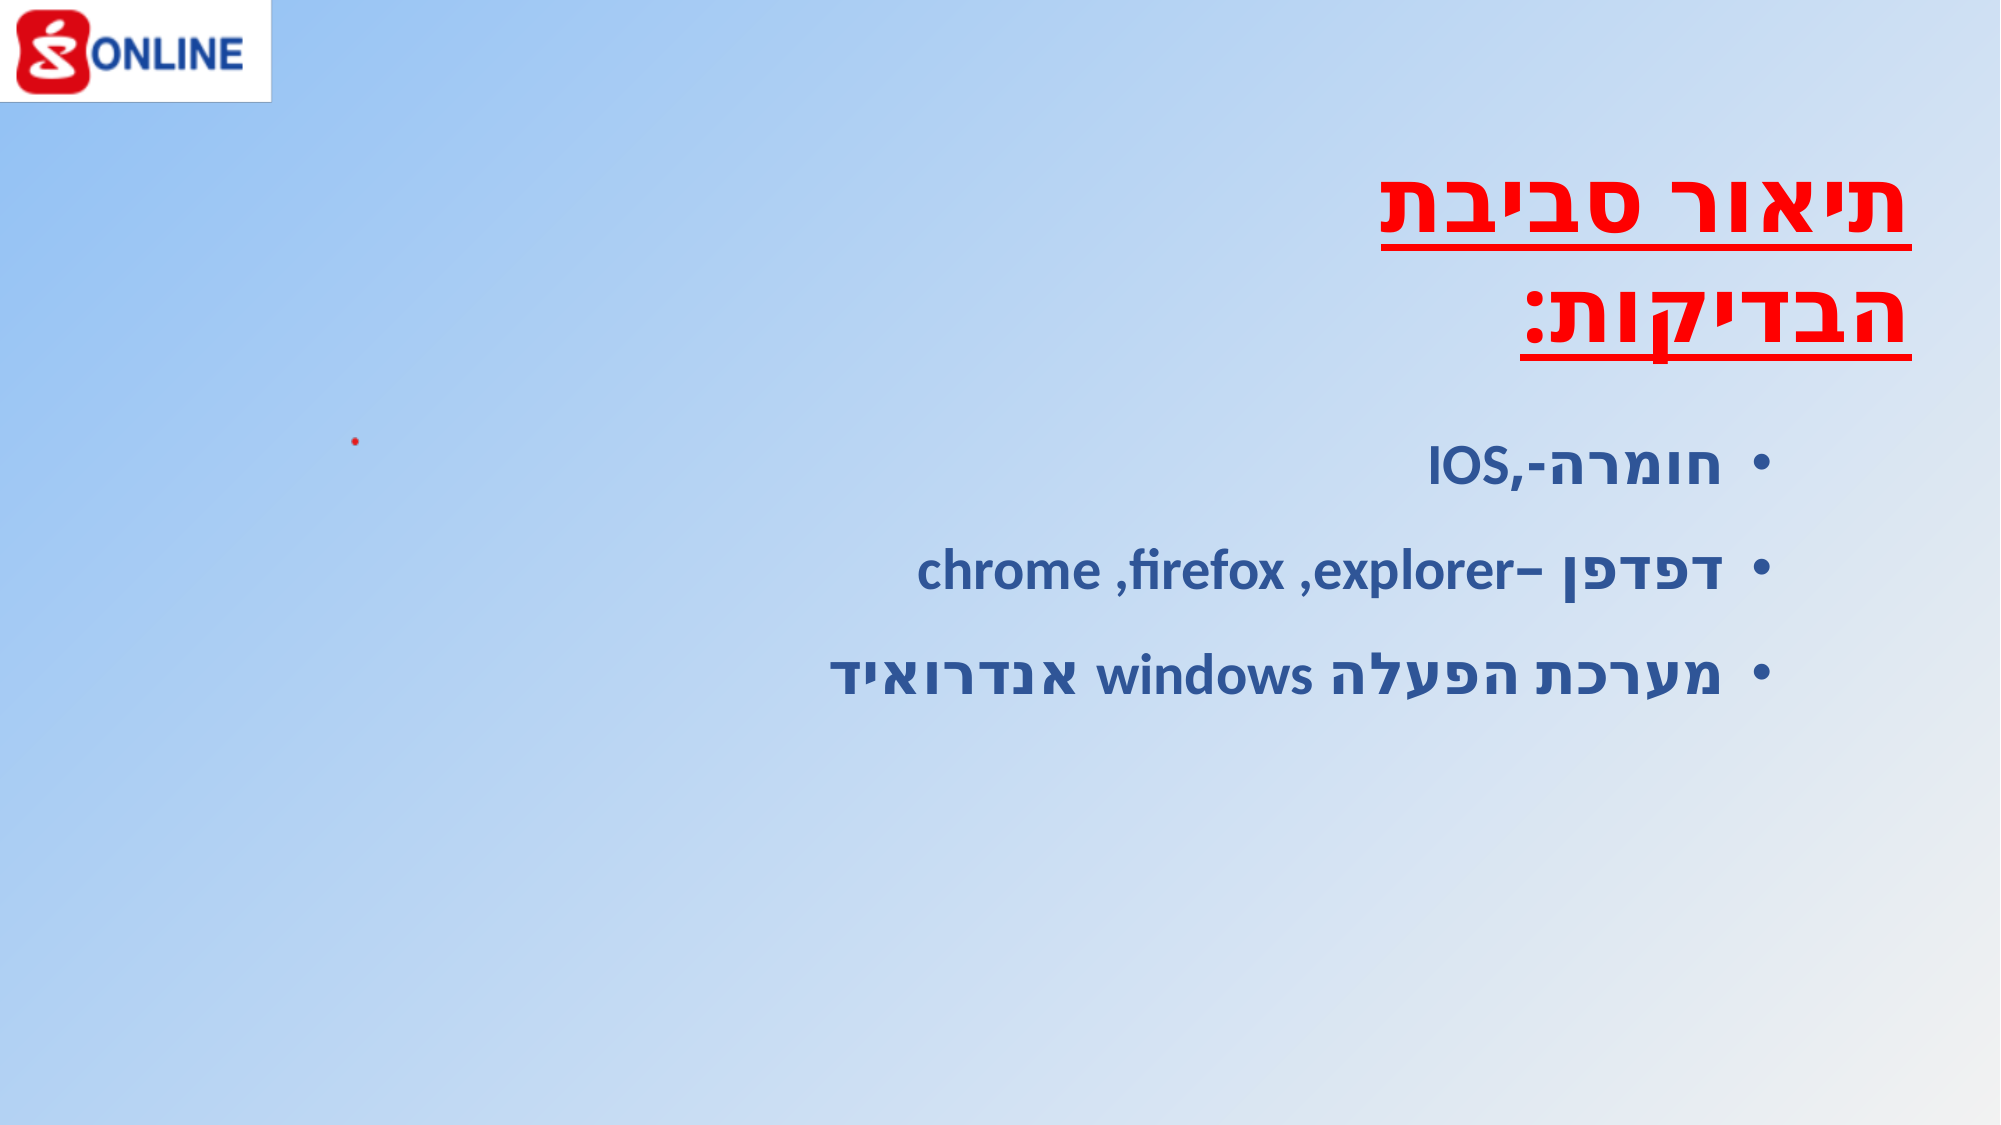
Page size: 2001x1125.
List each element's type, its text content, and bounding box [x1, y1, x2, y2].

text_box חומרה-,IOS דפדפן –chrome ,firefox ,explorer מערכת הפעלה windows אנדרואיד [786, 383, 1787, 714]
text_box תיאור סביבת הבדיקות: [969, 132, 1927, 368]
picture [0, 0, 360, 447]
